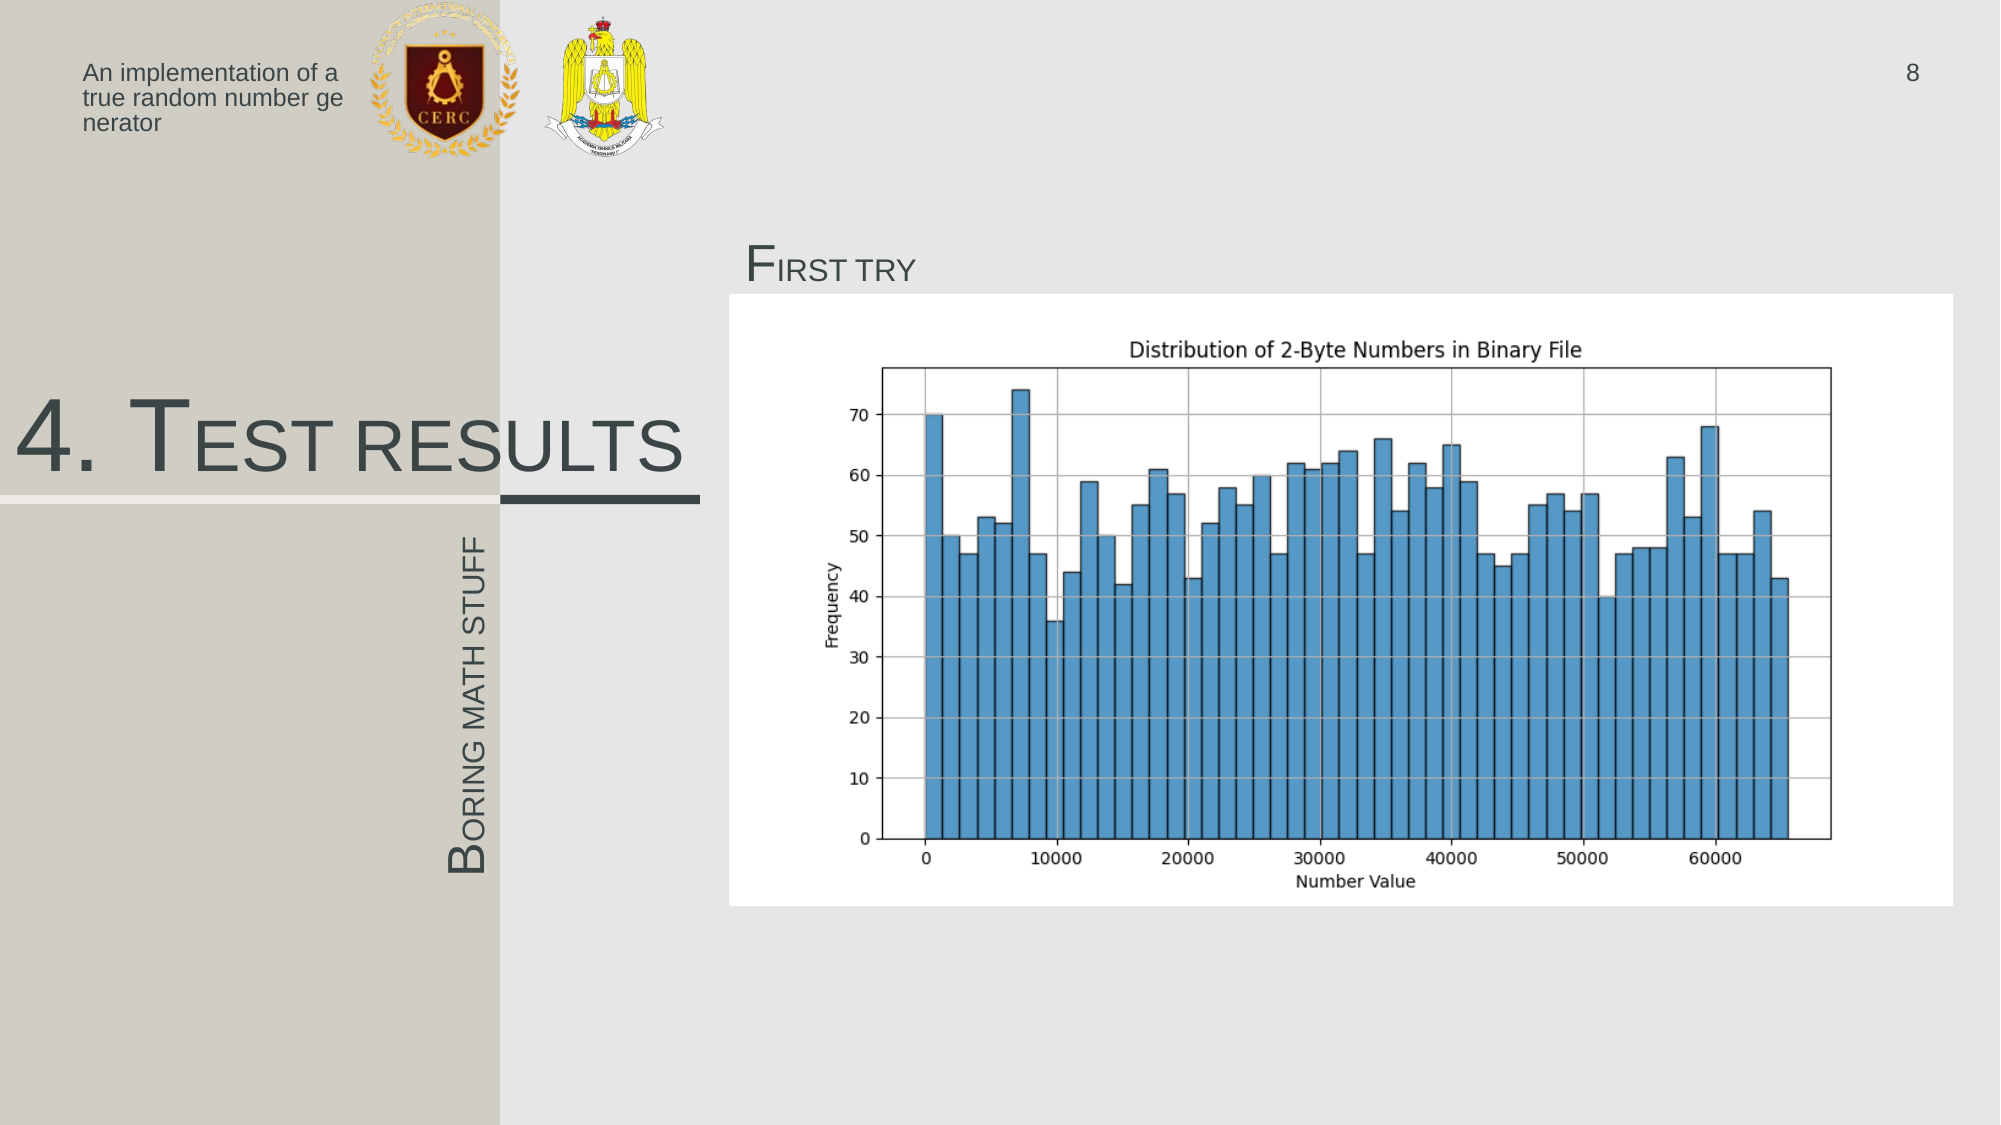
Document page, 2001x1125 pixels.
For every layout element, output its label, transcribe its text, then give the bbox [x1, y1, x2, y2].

title Boring math stuff [437, 97, 713, 384]
text_box 4. Test results [0, 384, 729, 661]
slide_number 8 [1660, 49, 1935, 95]
text_box First try [729, 233, 1525, 294]
footer An implementation of a true random number generator [67, 49, 367, 95]
picture [729, 294, 1953, 906]
picture [367, 0, 698, 188]
title Boring math stuff [437, 661, 713, 893]
